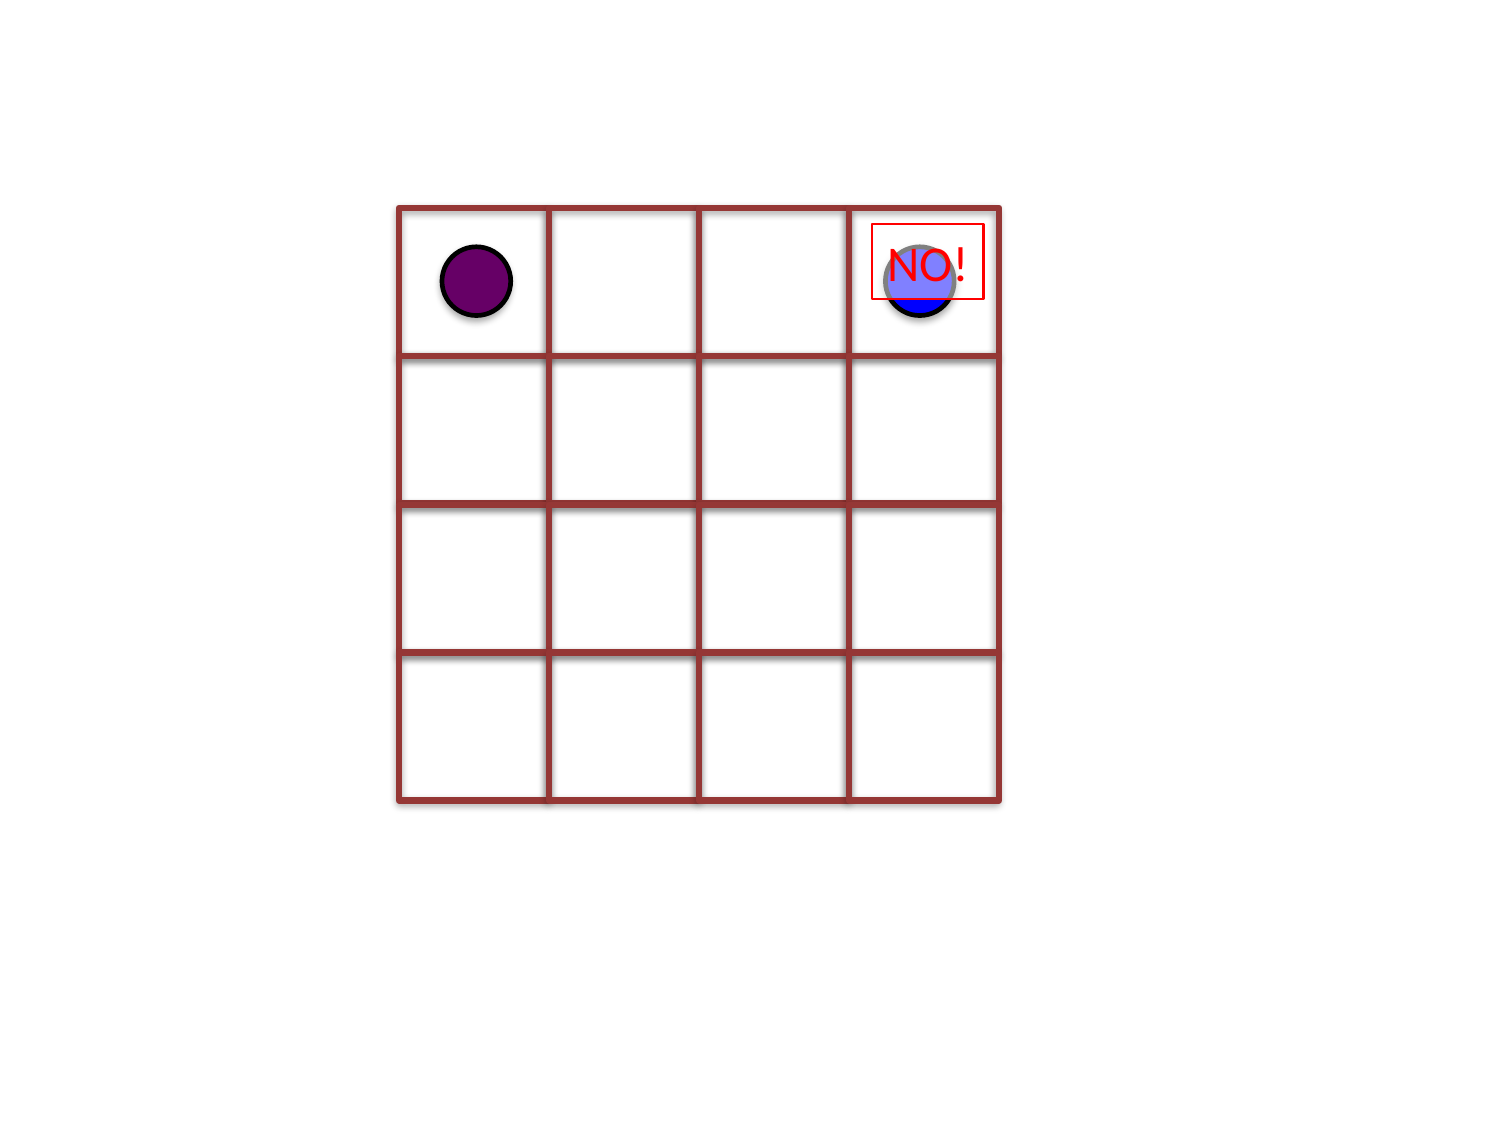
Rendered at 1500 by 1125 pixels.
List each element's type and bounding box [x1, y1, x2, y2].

text_box [398, 207, 1000, 801]
